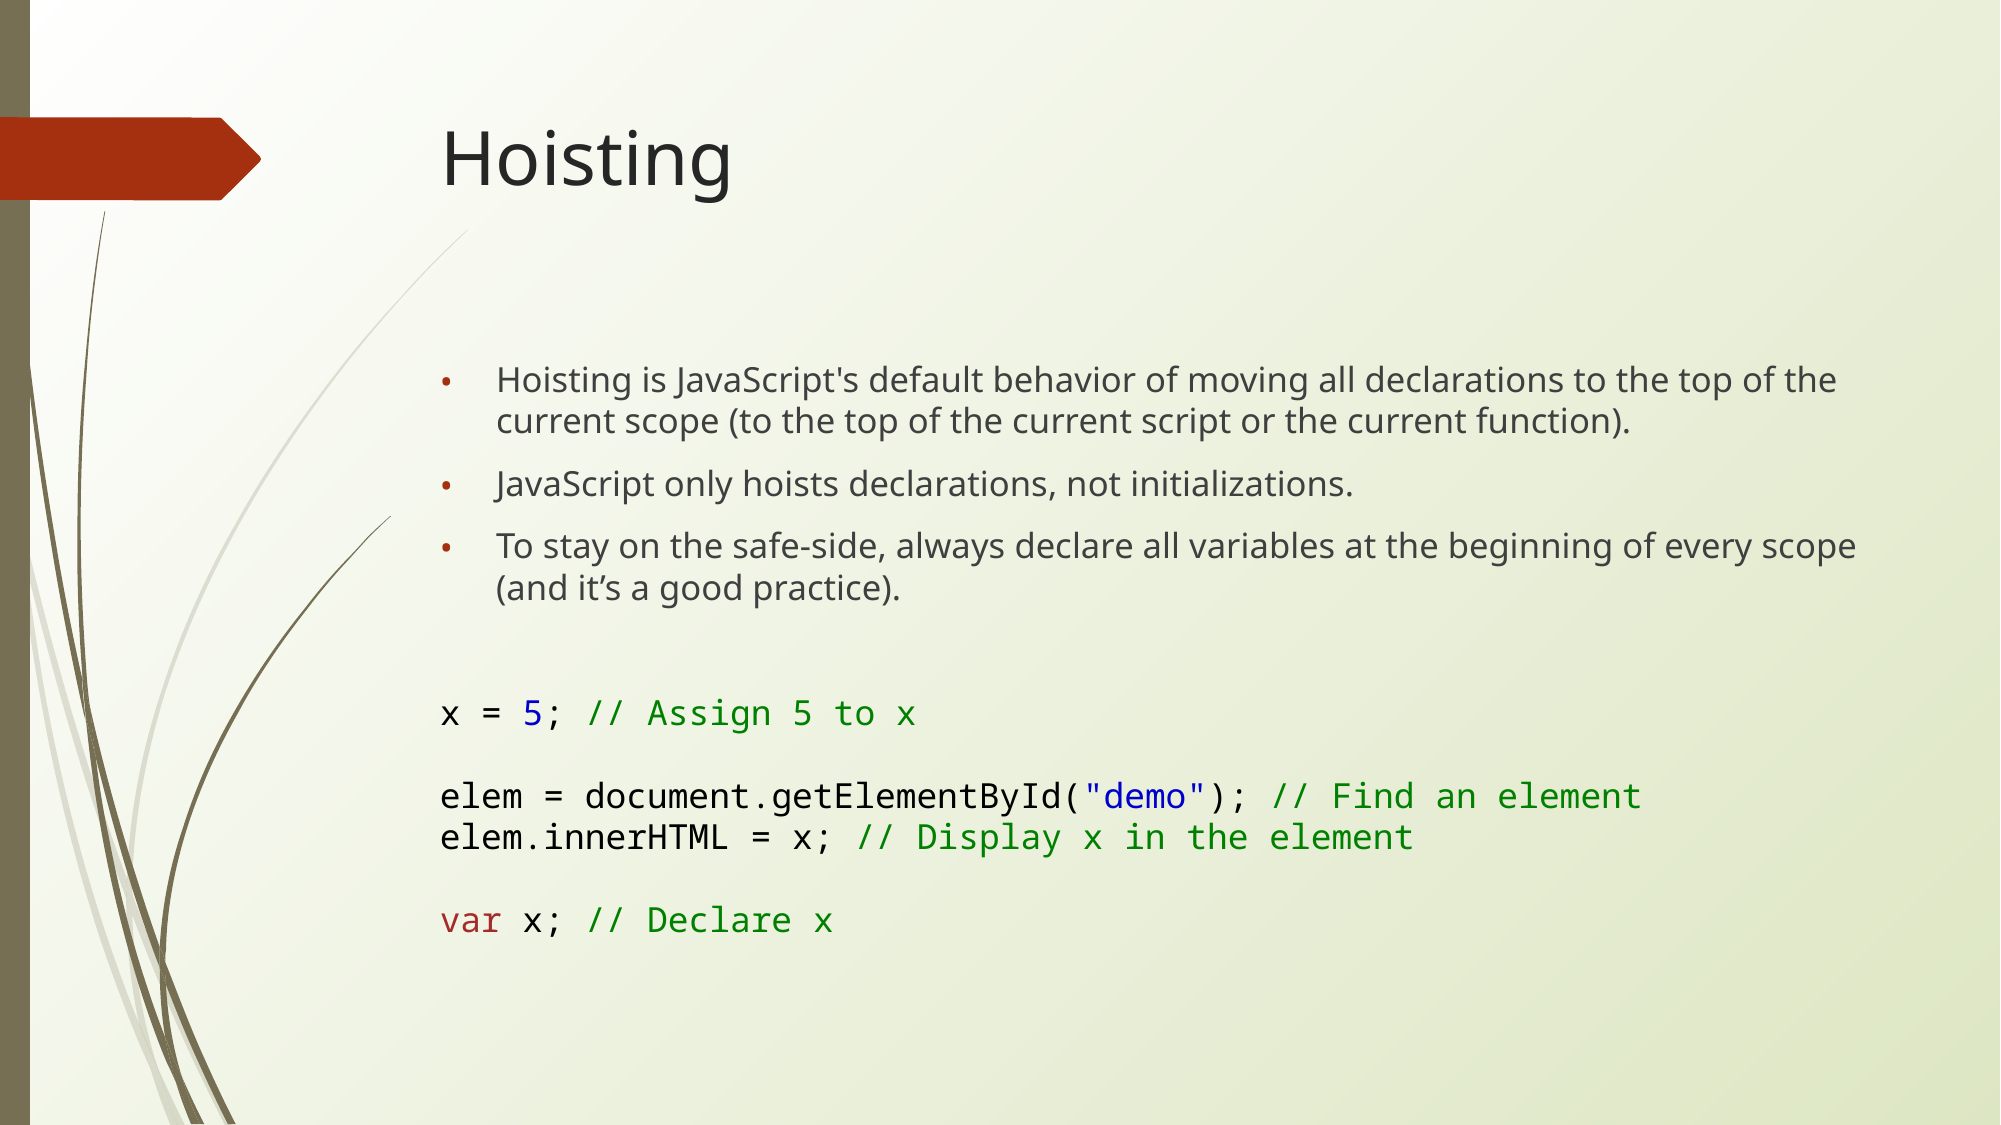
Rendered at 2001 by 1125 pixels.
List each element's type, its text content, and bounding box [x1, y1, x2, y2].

list Hoisting is JavaScript's default behavior of moving all declarations to the top of the current scope (to the top of the current script or the current function). JavaScript only hoists declarations, not initializations. To stay on the safe-side, always declare all variables at the beginning of every scope (and it’s a good practice). x = 5; // Assign 5 to x elem = document.getElementById("demo"); // Find an element elem.innerHTML = x; // Display x in the element var x; // Declare x [424, 350, 1888, 970]
title Hoisting [425, 102, 1888, 313]
